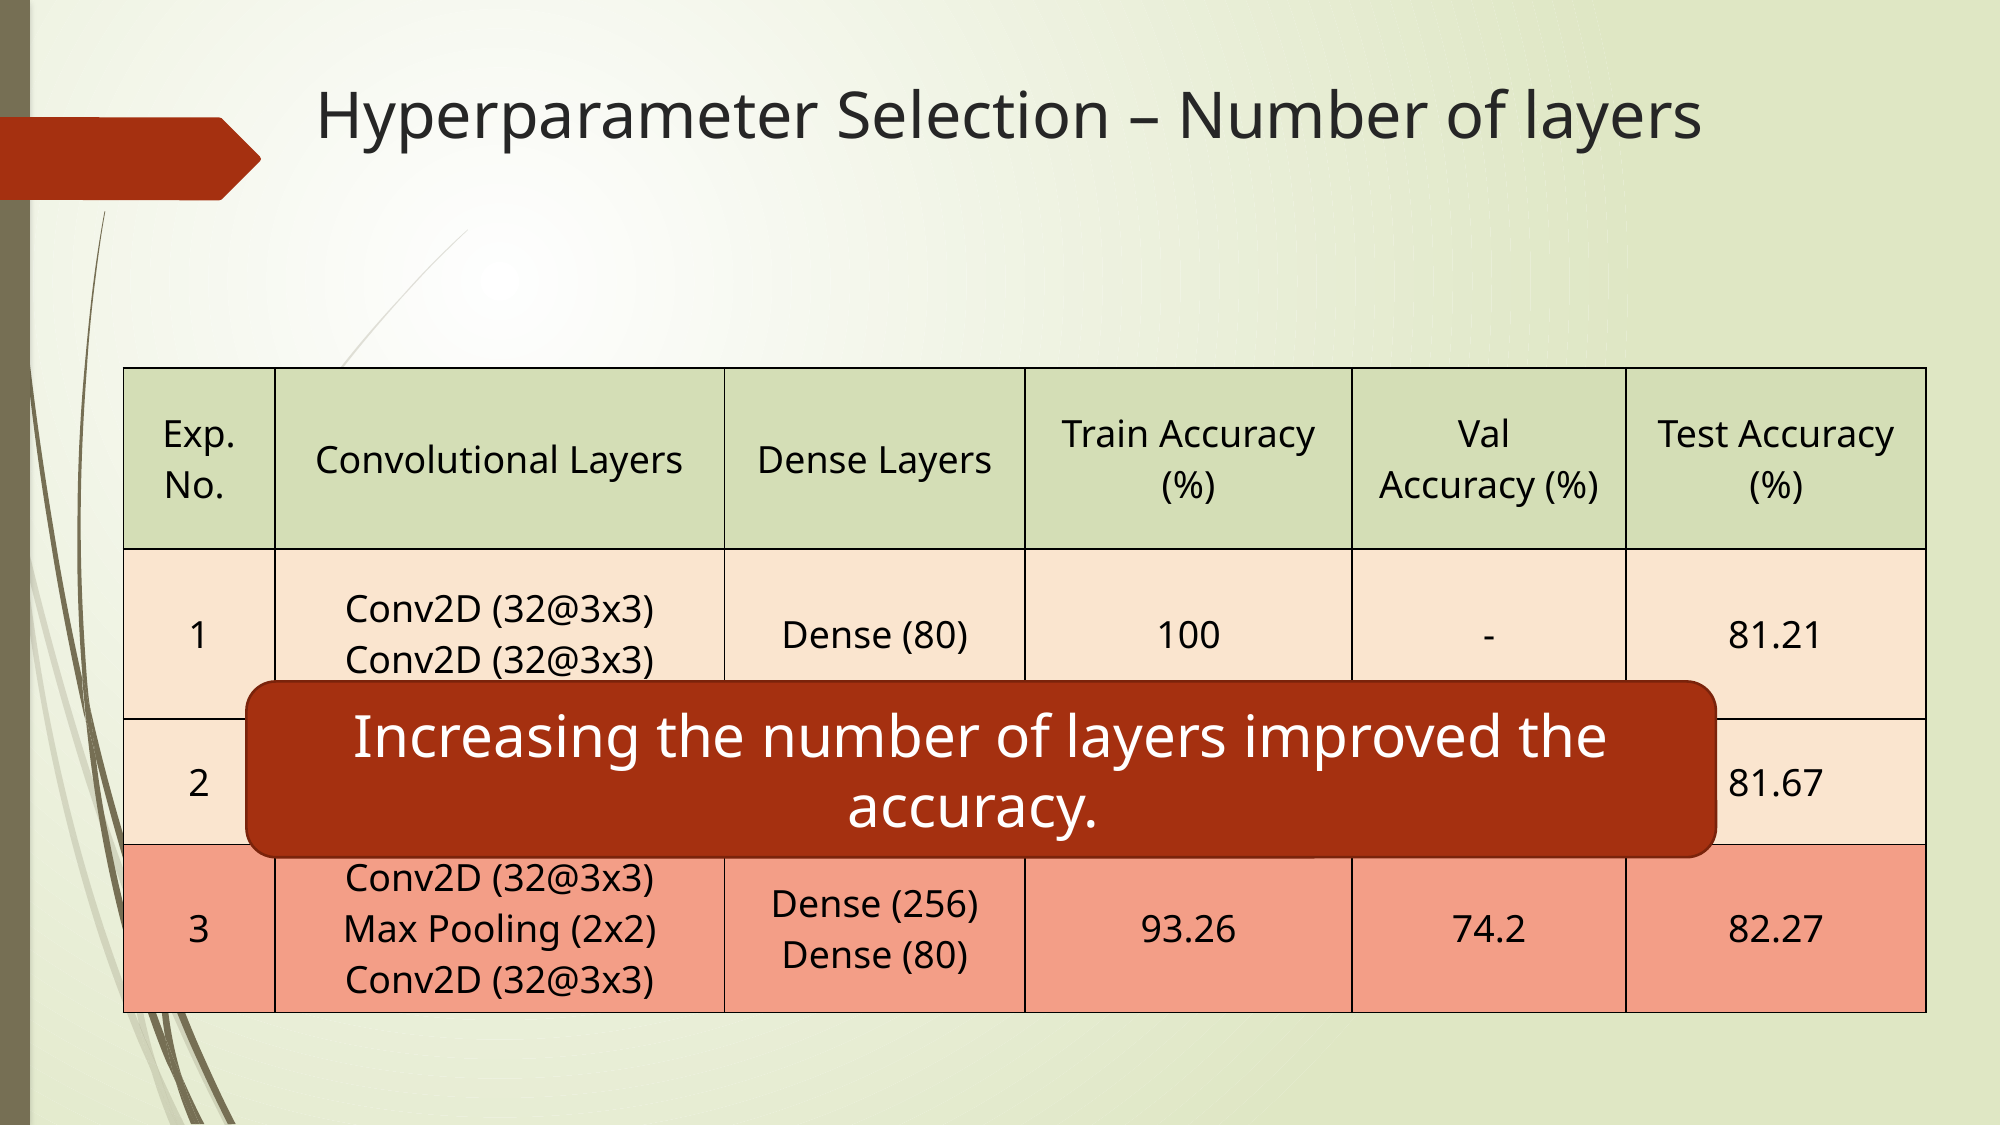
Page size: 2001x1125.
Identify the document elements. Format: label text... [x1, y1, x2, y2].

table_cell 93.26 [1026, 859, 1351, 1012]
text_box Increasing the number of layers improved the accuracy. [245, 680, 1718, 859]
table_cell 1 [124, 550, 274, 718]
table_cell 81.21 [1627, 550, 1925, 718]
table_header Test Accuracy (%) [1627, 369, 1925, 548]
table_cell 2 [124, 720, 249, 844]
table_header Train Accuracy (%) [1026, 369, 1351, 548]
table_header Val Accuracy (%) [1353, 369, 1625, 548]
table_cell 82.27 [1627, 845, 1925, 1012]
table_cell Dense (80) [725, 550, 1024, 680]
table_cell Conv2D (32@3x3) Max Pooling (2x2) Conv2D (32@3x3) [276, 859, 724, 1012]
table_header Convolutional Layers [276, 369, 724, 548]
table_cell 3 [124, 845, 274, 1012]
table_cell - [1353, 550, 1625, 680]
table_header Exp. No. [124, 369, 274, 548]
table_cell 100 [1026, 550, 1351, 680]
table_cell 81.67 [1714, 720, 1925, 844]
table_header Dense Layers [725, 369, 1024, 548]
table_cell Conv2D (32@3x3) Conv2D (32@3x3) [276, 550, 724, 680]
table_cell 74.2 [1353, 859, 1625, 1012]
title Hyperparameter Selection – Number of layers [300, 66, 1927, 216]
table_cell Dense (256) Dense (80) [725, 859, 1024, 1012]
